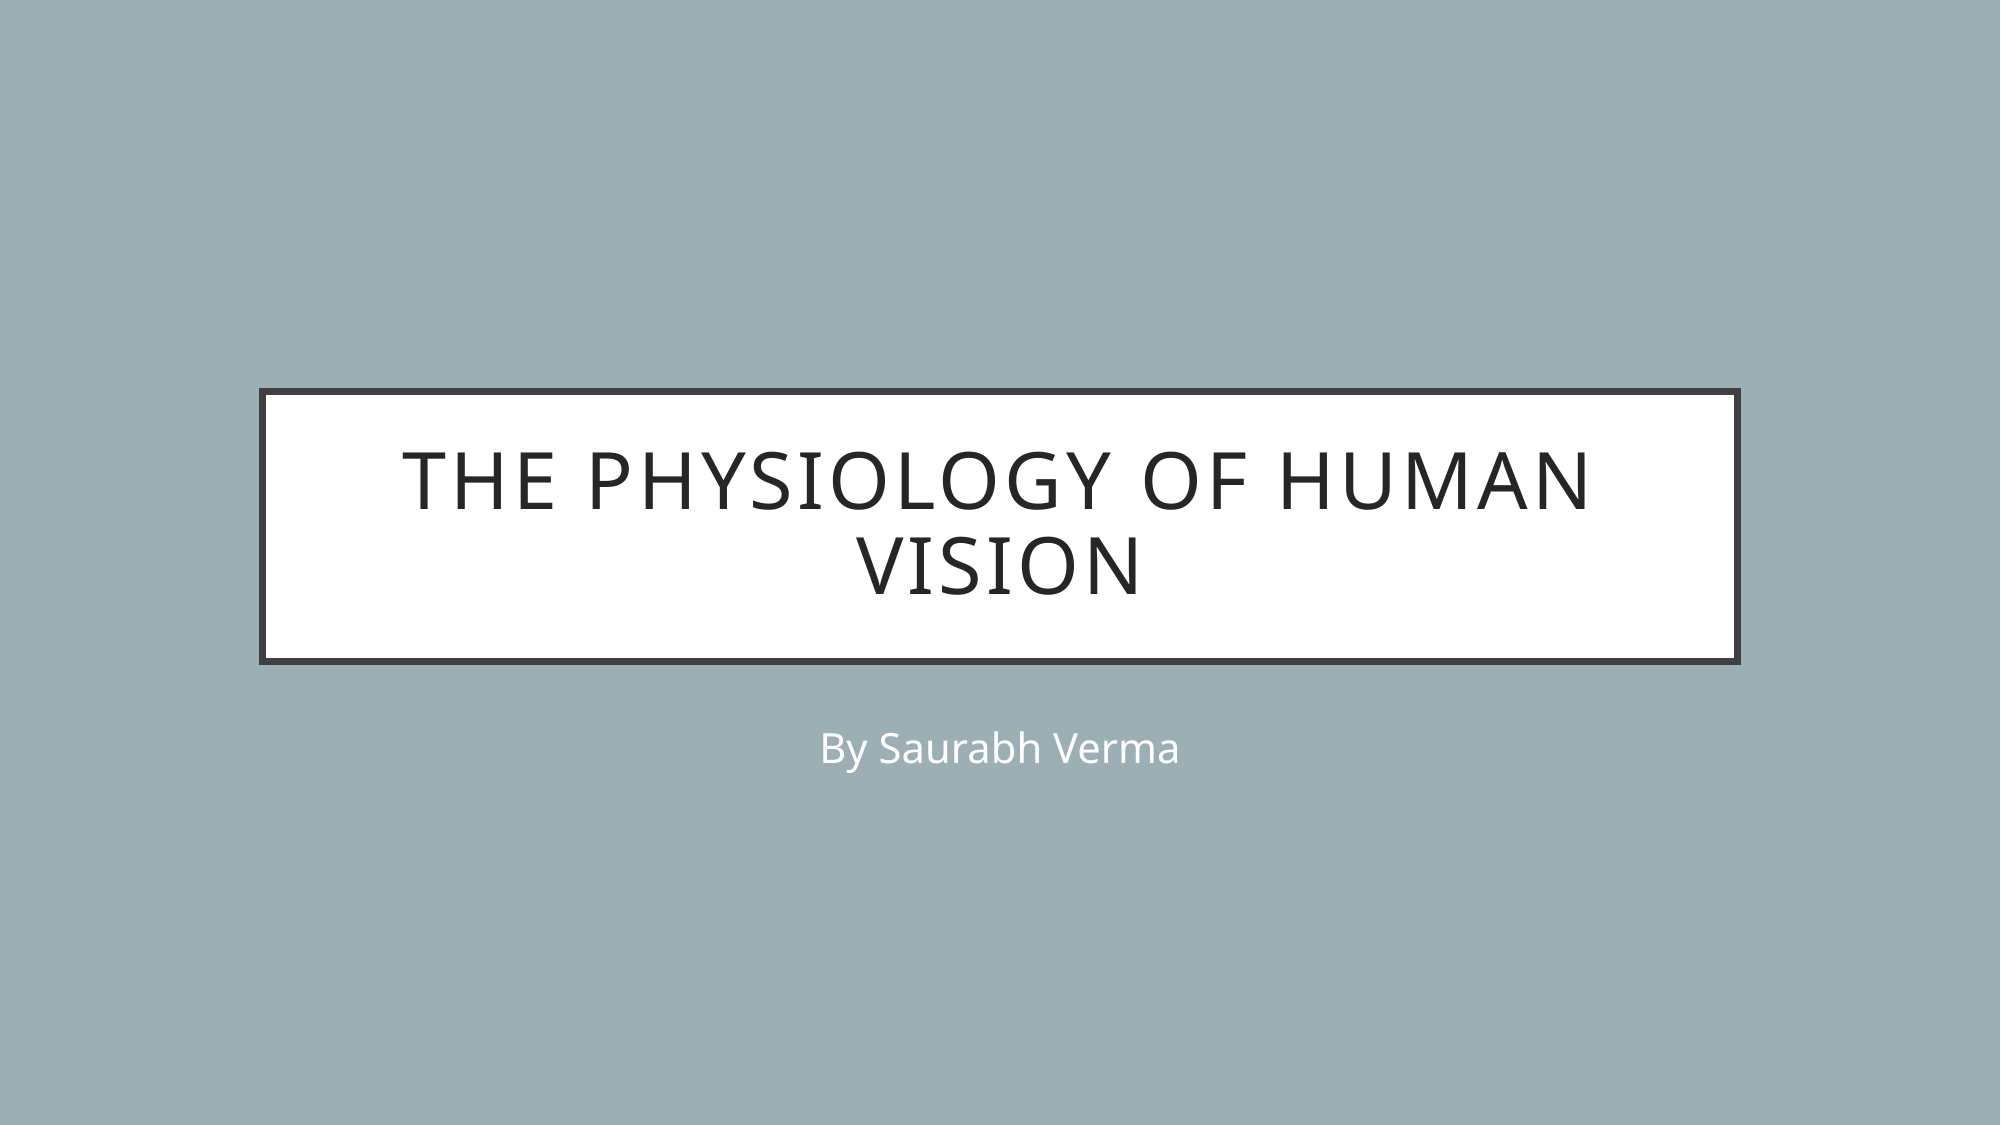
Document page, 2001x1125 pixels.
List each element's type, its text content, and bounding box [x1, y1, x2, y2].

subtitle By Saurabh Verma [442, 713, 1558, 918]
title The Physiology of Human Vision [259, 388, 1741, 665]
